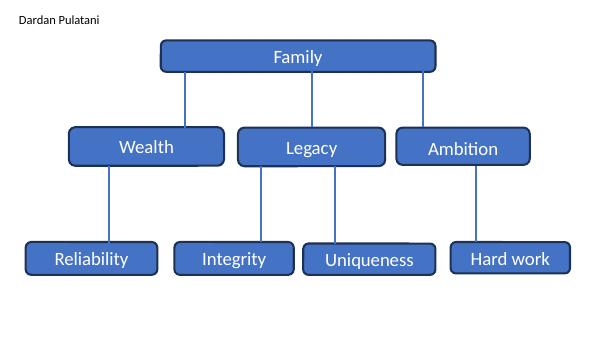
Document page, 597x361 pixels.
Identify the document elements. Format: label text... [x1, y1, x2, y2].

text_box Hard work [449, 240, 572, 275]
text_box Family [159, 39, 437, 73]
text_box Wealth [67, 126, 226, 167]
text_box Integrity [173, 240, 295, 276]
text_box Legacy [236, 126, 387, 168]
text_box Reliability [24, 240, 159, 276]
title Dardan Pulatani [4, 5, 519, 35]
text_box Ambition [395, 126, 531, 166]
text_box Uniqueness [302, 242, 437, 276]
